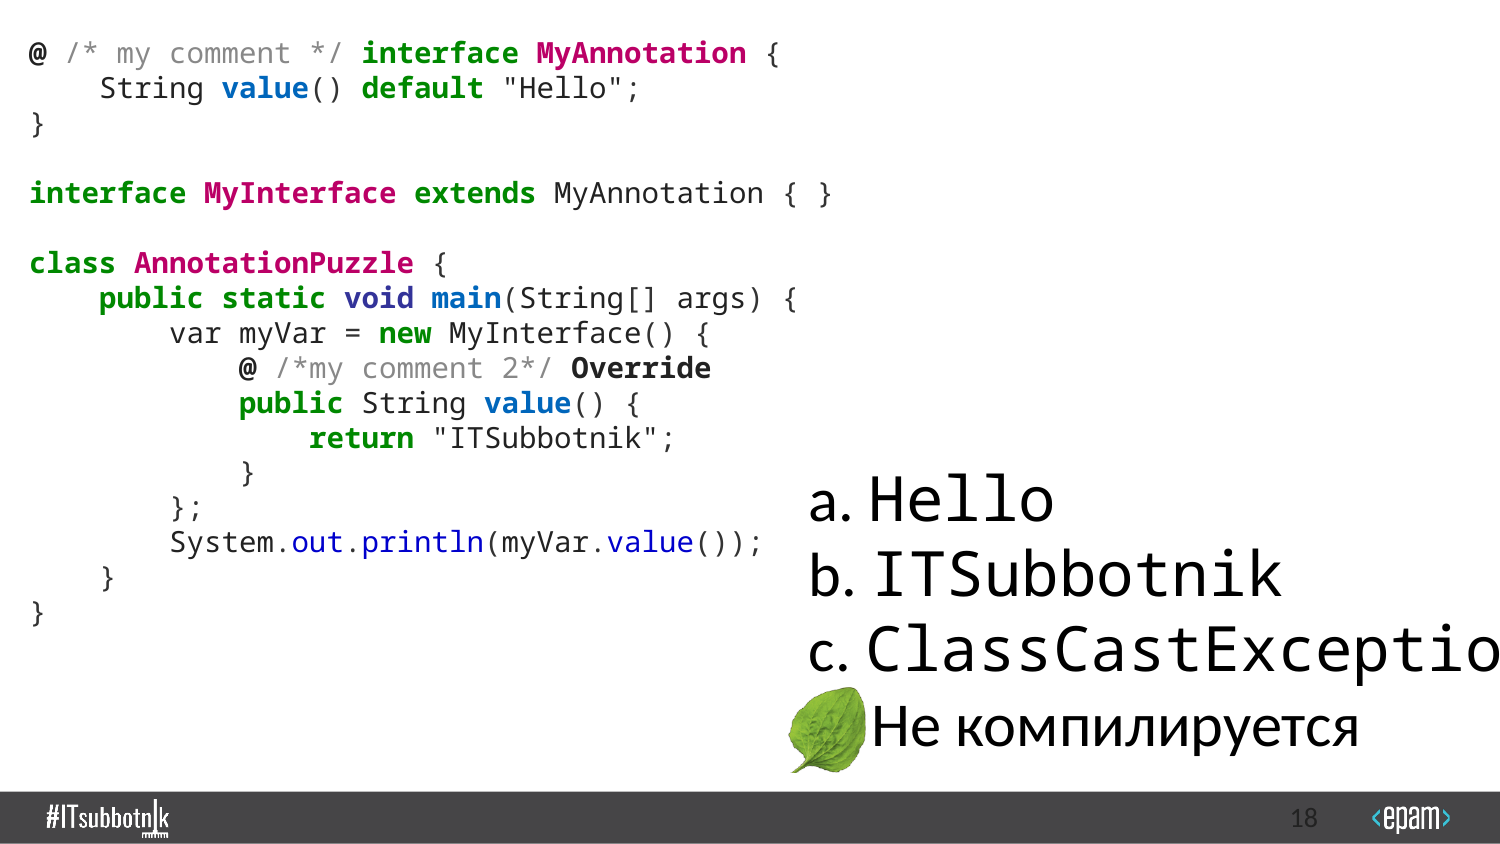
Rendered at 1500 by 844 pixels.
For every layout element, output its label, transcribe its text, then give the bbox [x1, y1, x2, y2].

picture [788, 687, 866, 773]
slide_number 18 [1274, 791, 1500, 844]
picture [38, 769, 177, 844]
text_box a. Hello b. ITSubbotnik c. ClassCastException d. Не компилируется [794, 448, 1427, 773]
text_box @ /* my comment */ interface MyAnnotation { String value() default "Hello"; } interface MyInterface extends MyAnnotation { } class AnnotationPuzzle { public static void main(String[] args) { var myVar = new MyInterface() { @ /*my comment 2*/ Override public String value() { return "ITSubbotnik"; } }; System.out.println(myVar.value()); } } [14, 26, 1055, 637]
